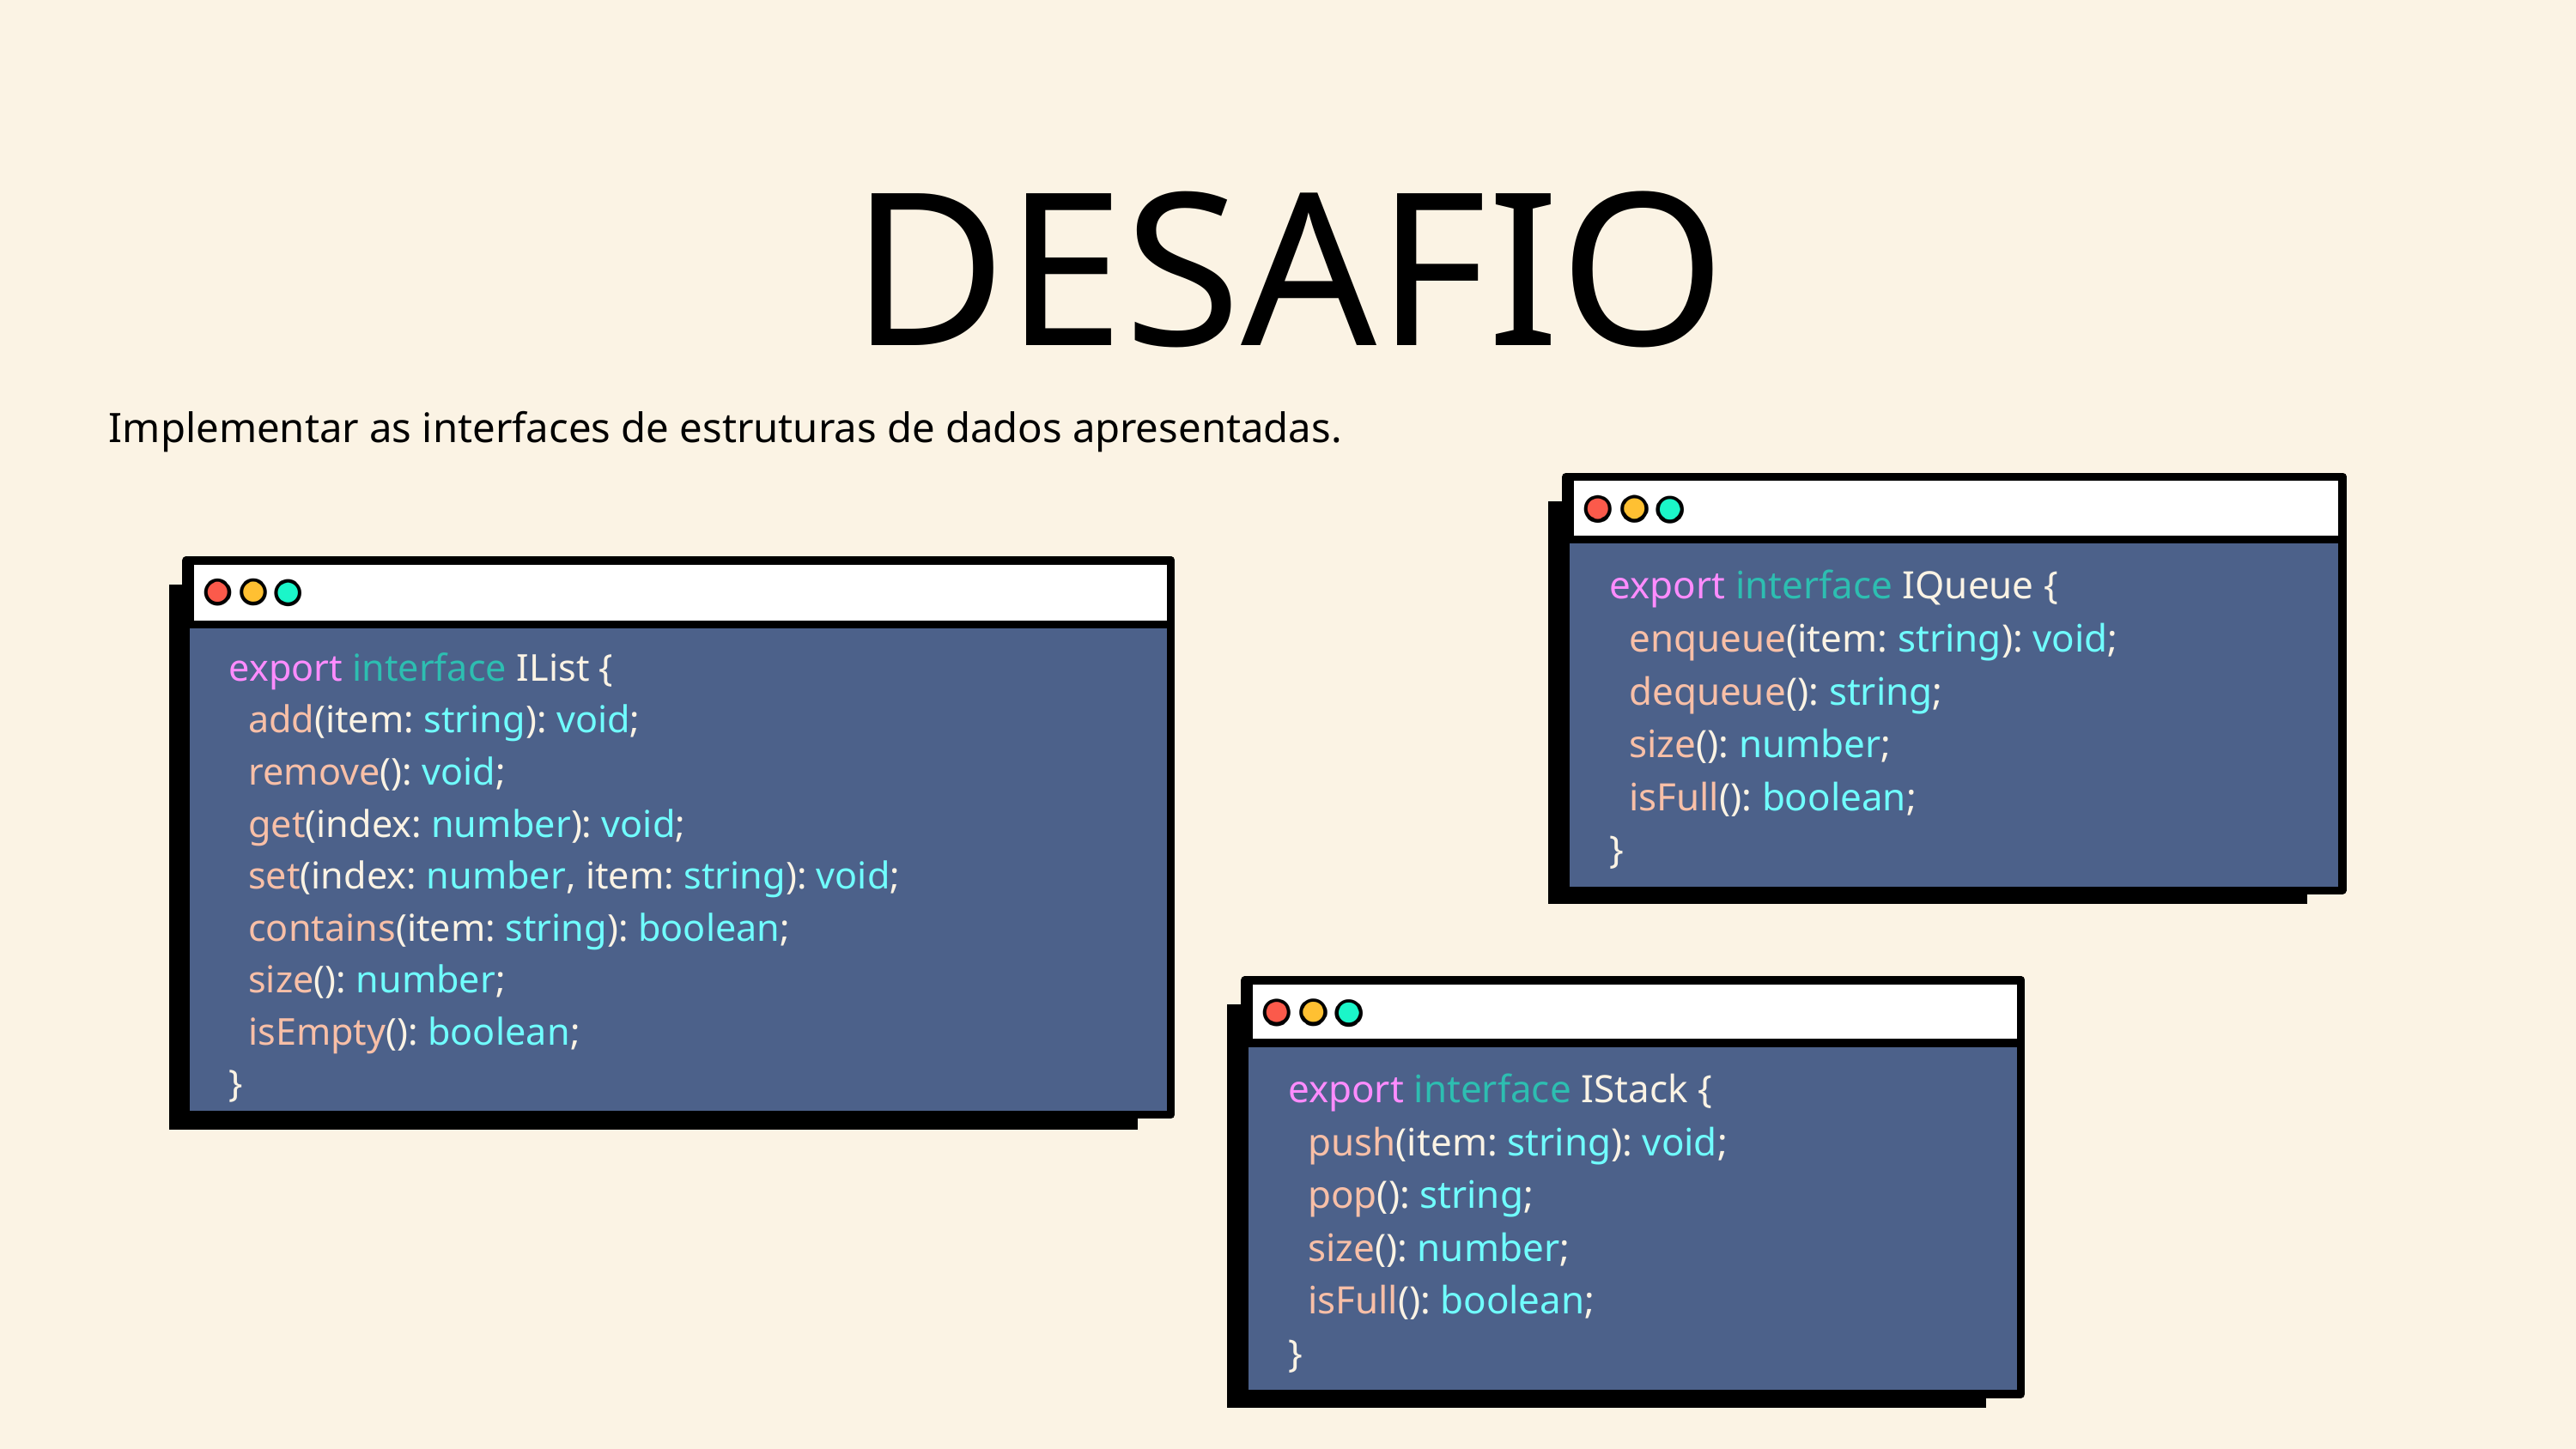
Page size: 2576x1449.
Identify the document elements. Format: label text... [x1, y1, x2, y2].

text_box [185, 628, 1171, 1115]
text_box Implementar as interfaces de estruturas de dados apresentadas. [108, 390, 1441, 452]
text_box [1244, 1046, 2021, 1395]
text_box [1565, 543, 2343, 891]
picture [1261, 995, 1364, 1029]
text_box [189, 560, 1171, 625]
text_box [1248, 979, 2021, 1044]
picture [1582, 491, 1685, 526]
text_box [1548, 500, 2308, 905]
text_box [1569, 476, 2343, 540]
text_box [168, 584, 1139, 1131]
text_box DESAFIO [751, 175, 1825, 389]
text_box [1227, 1004, 1987, 1408]
picture [202, 575, 303, 609]
